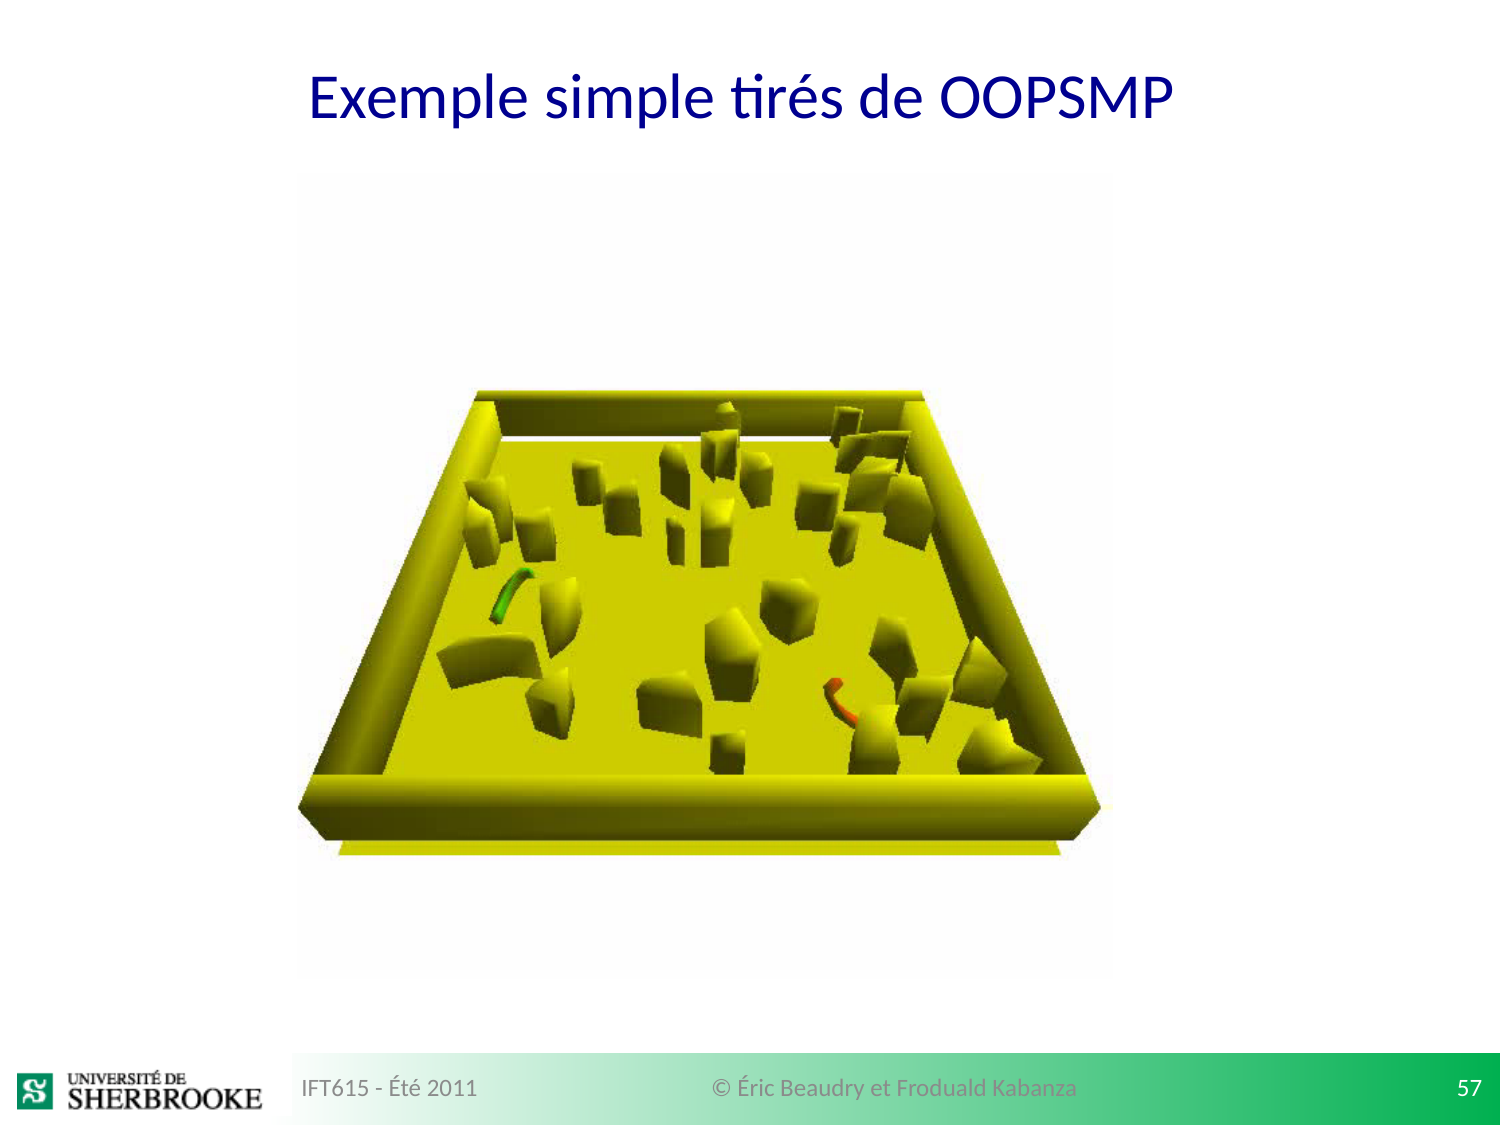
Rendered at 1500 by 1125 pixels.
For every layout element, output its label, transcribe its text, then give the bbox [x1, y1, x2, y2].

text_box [296, 172, 1114, 980]
title Exemple simple tirés de OOPSMP [37, 46, 1462, 139]
picture [17, 1053, 292, 1116]
slide_number IFT615 - Été 2011 [286, 1056, 637, 1117]
footer © Éric Beaudry et Froduald Kabanza [657, 1056, 1132, 1117]
slide_number 57 [1147, 1056, 1498, 1117]
